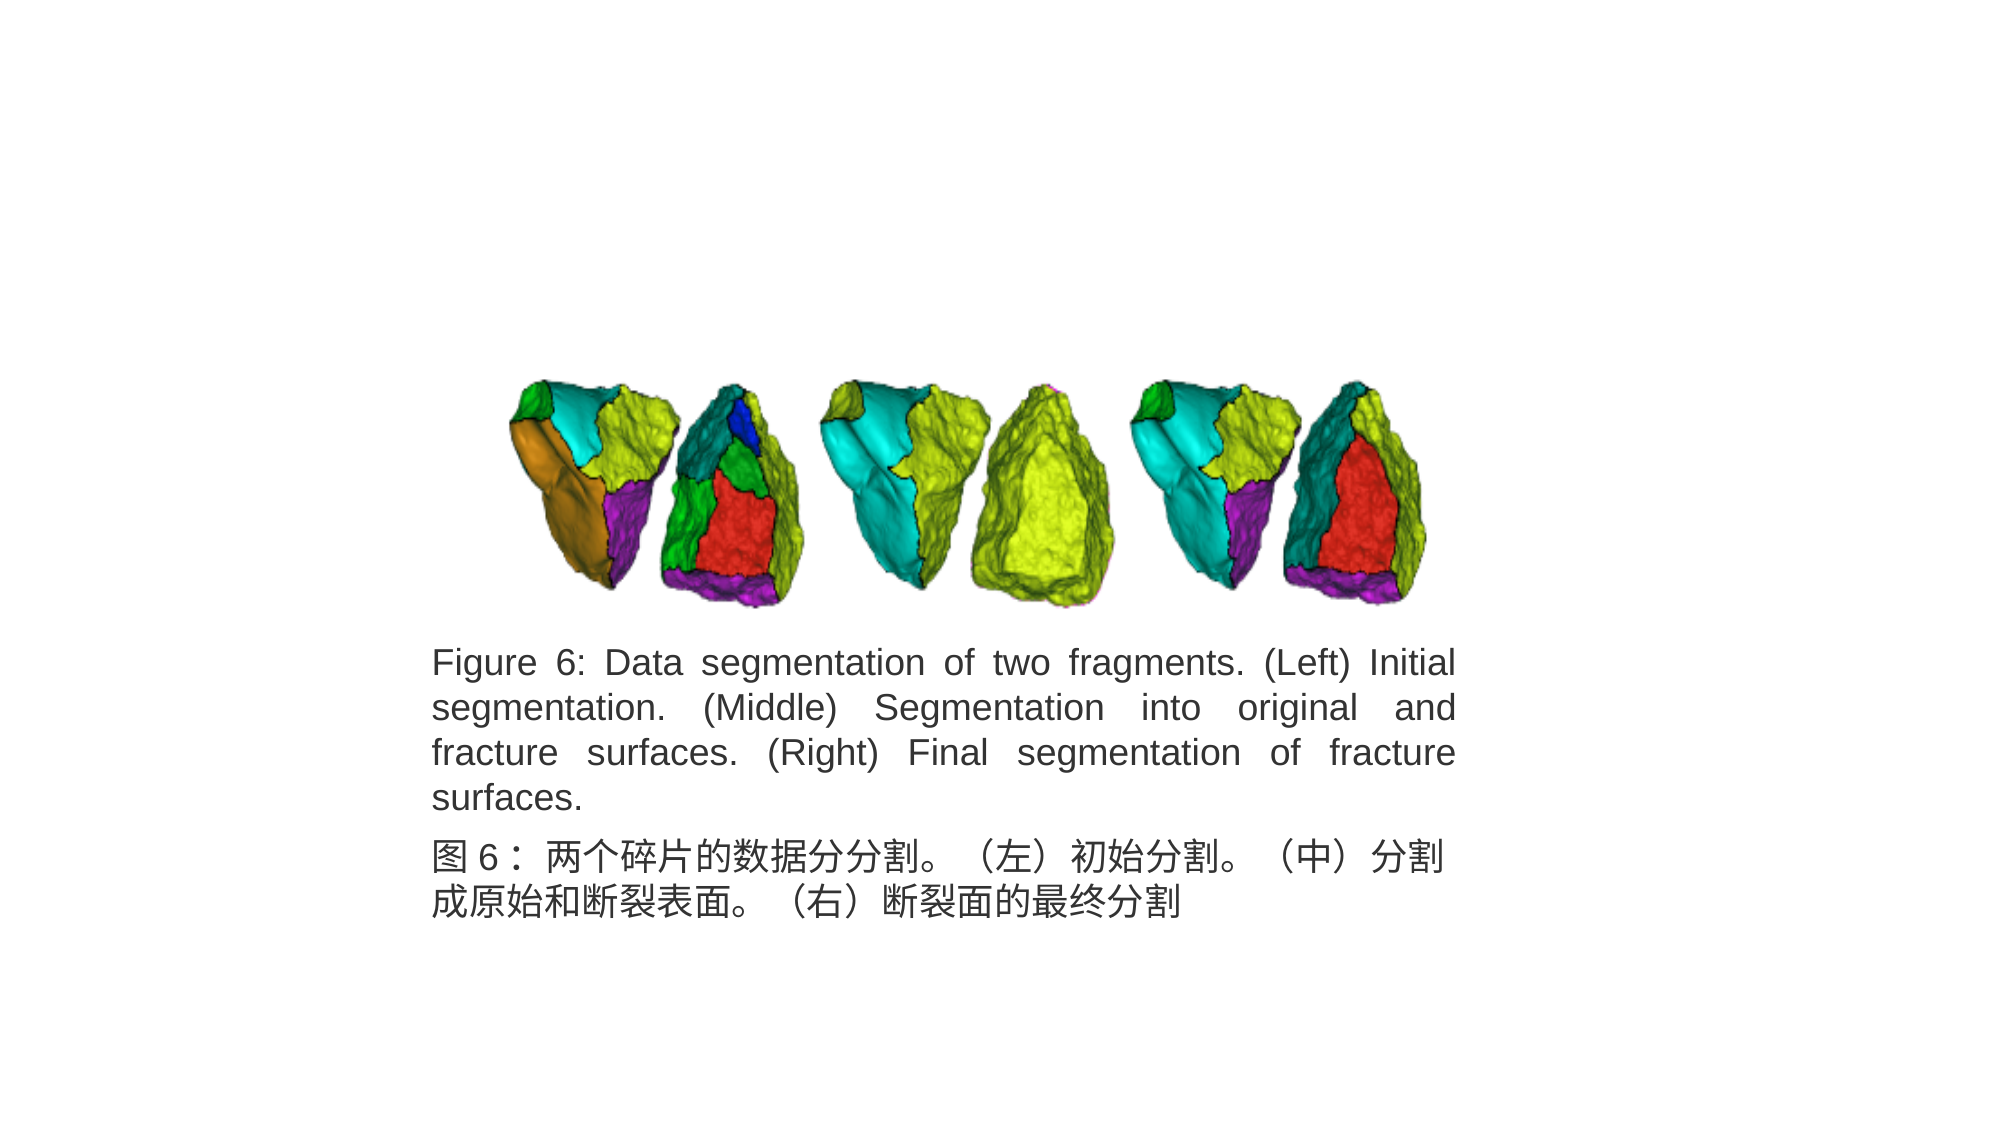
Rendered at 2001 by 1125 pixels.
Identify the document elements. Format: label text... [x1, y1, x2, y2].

text_box Figure 6: Data segmentation of two fragments. (Left) Initial segmentation. (Middle) Segmentation into original and fracture surfaces. (Right) Final segmentation of fracture surfaces. 图6：两个碎片的数据分分割。（左）初始分割。（中）分割成原始和断裂表面。（右）断裂面的最终分割 [416, 630, 1472, 931]
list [479, 347, 1472, 631]
